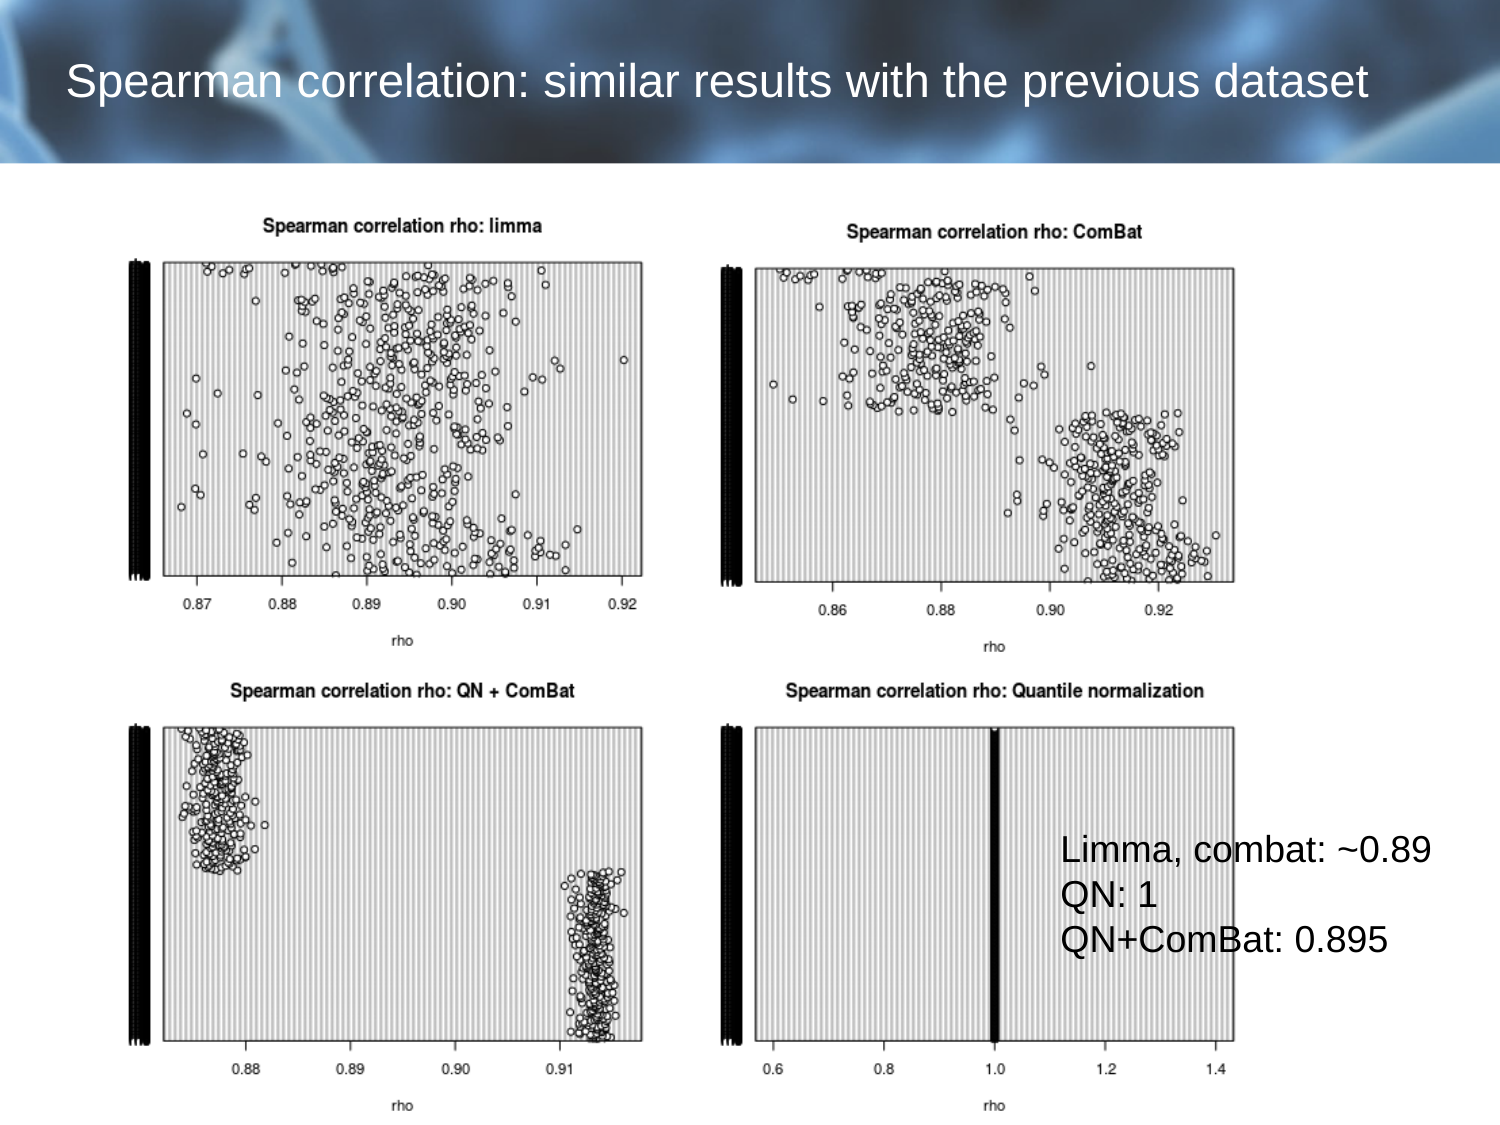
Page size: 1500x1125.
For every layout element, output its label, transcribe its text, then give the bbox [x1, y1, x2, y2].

title Spearman correlation: similar results with the previous dataset [50, 26, 1450, 139]
text_box Limma, combat: ~0.89 QN: 1 QN+ComBat: 0.895 [1272, 817, 1448, 1013]
picture [91, 188, 680, 1125]
picture [683, 194, 1272, 1125]
title After limma correction [0, 0, 1500, 163]
